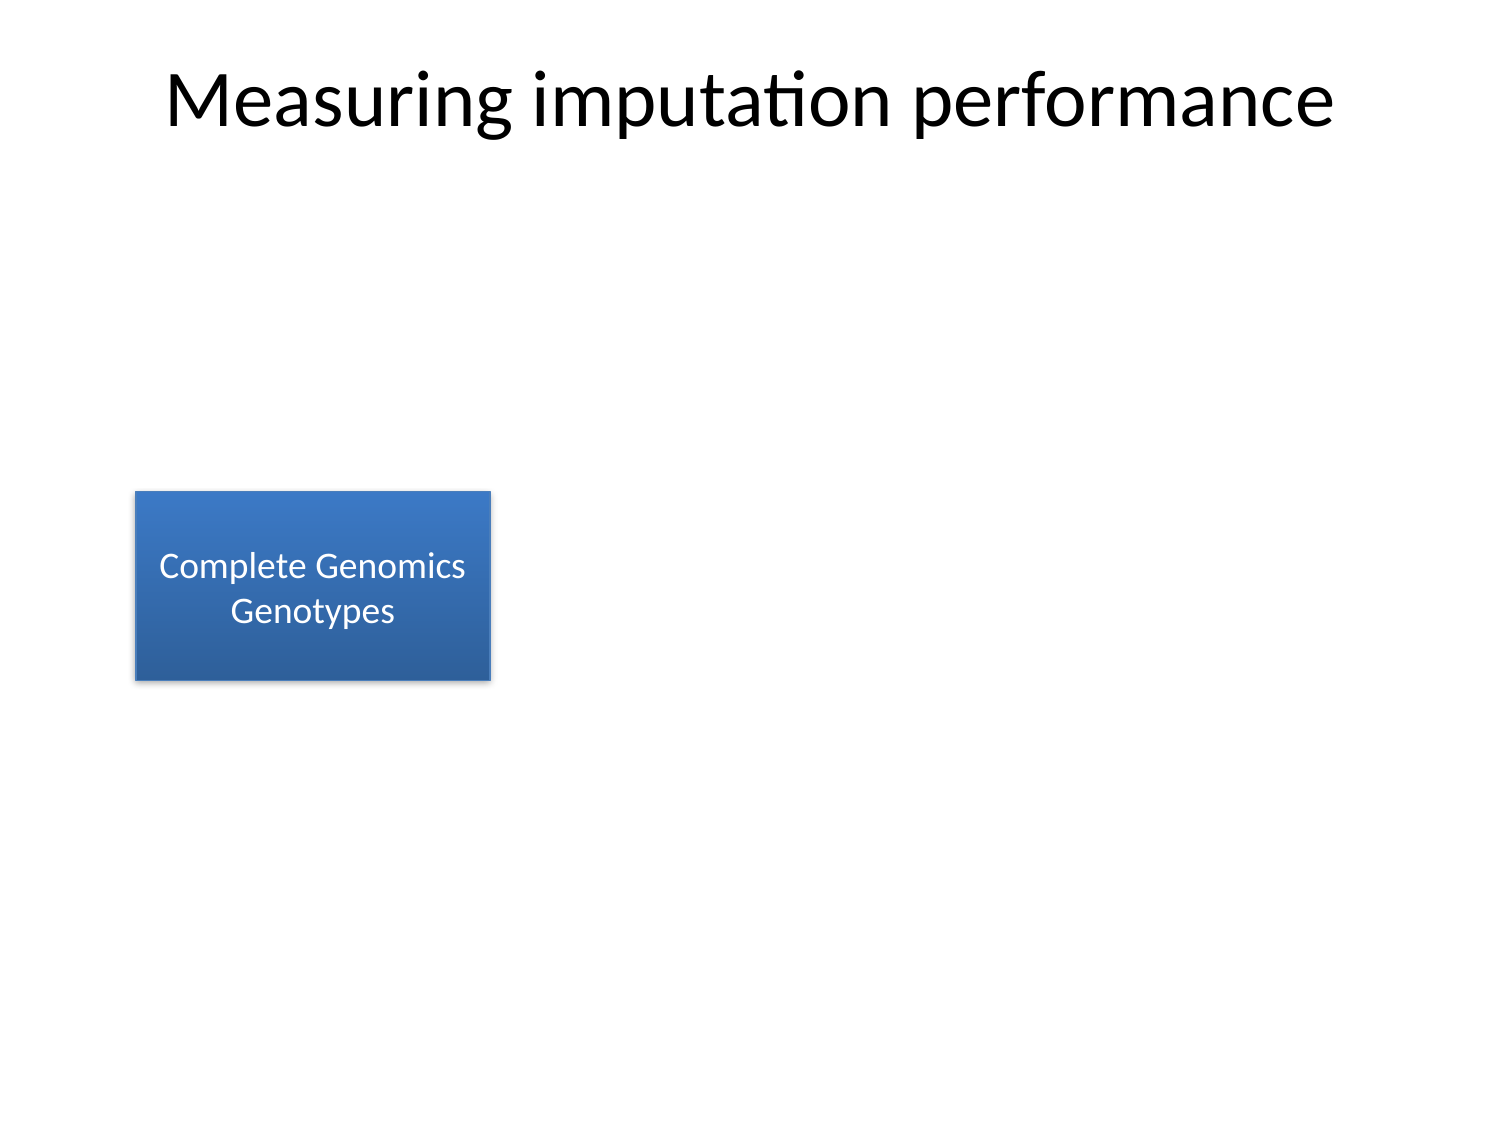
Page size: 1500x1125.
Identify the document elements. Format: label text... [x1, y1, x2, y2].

title Measuring imputation performance [76, 0, 1427, 188]
text_box Complete Genomics Genotypes [135, 491, 491, 681]
